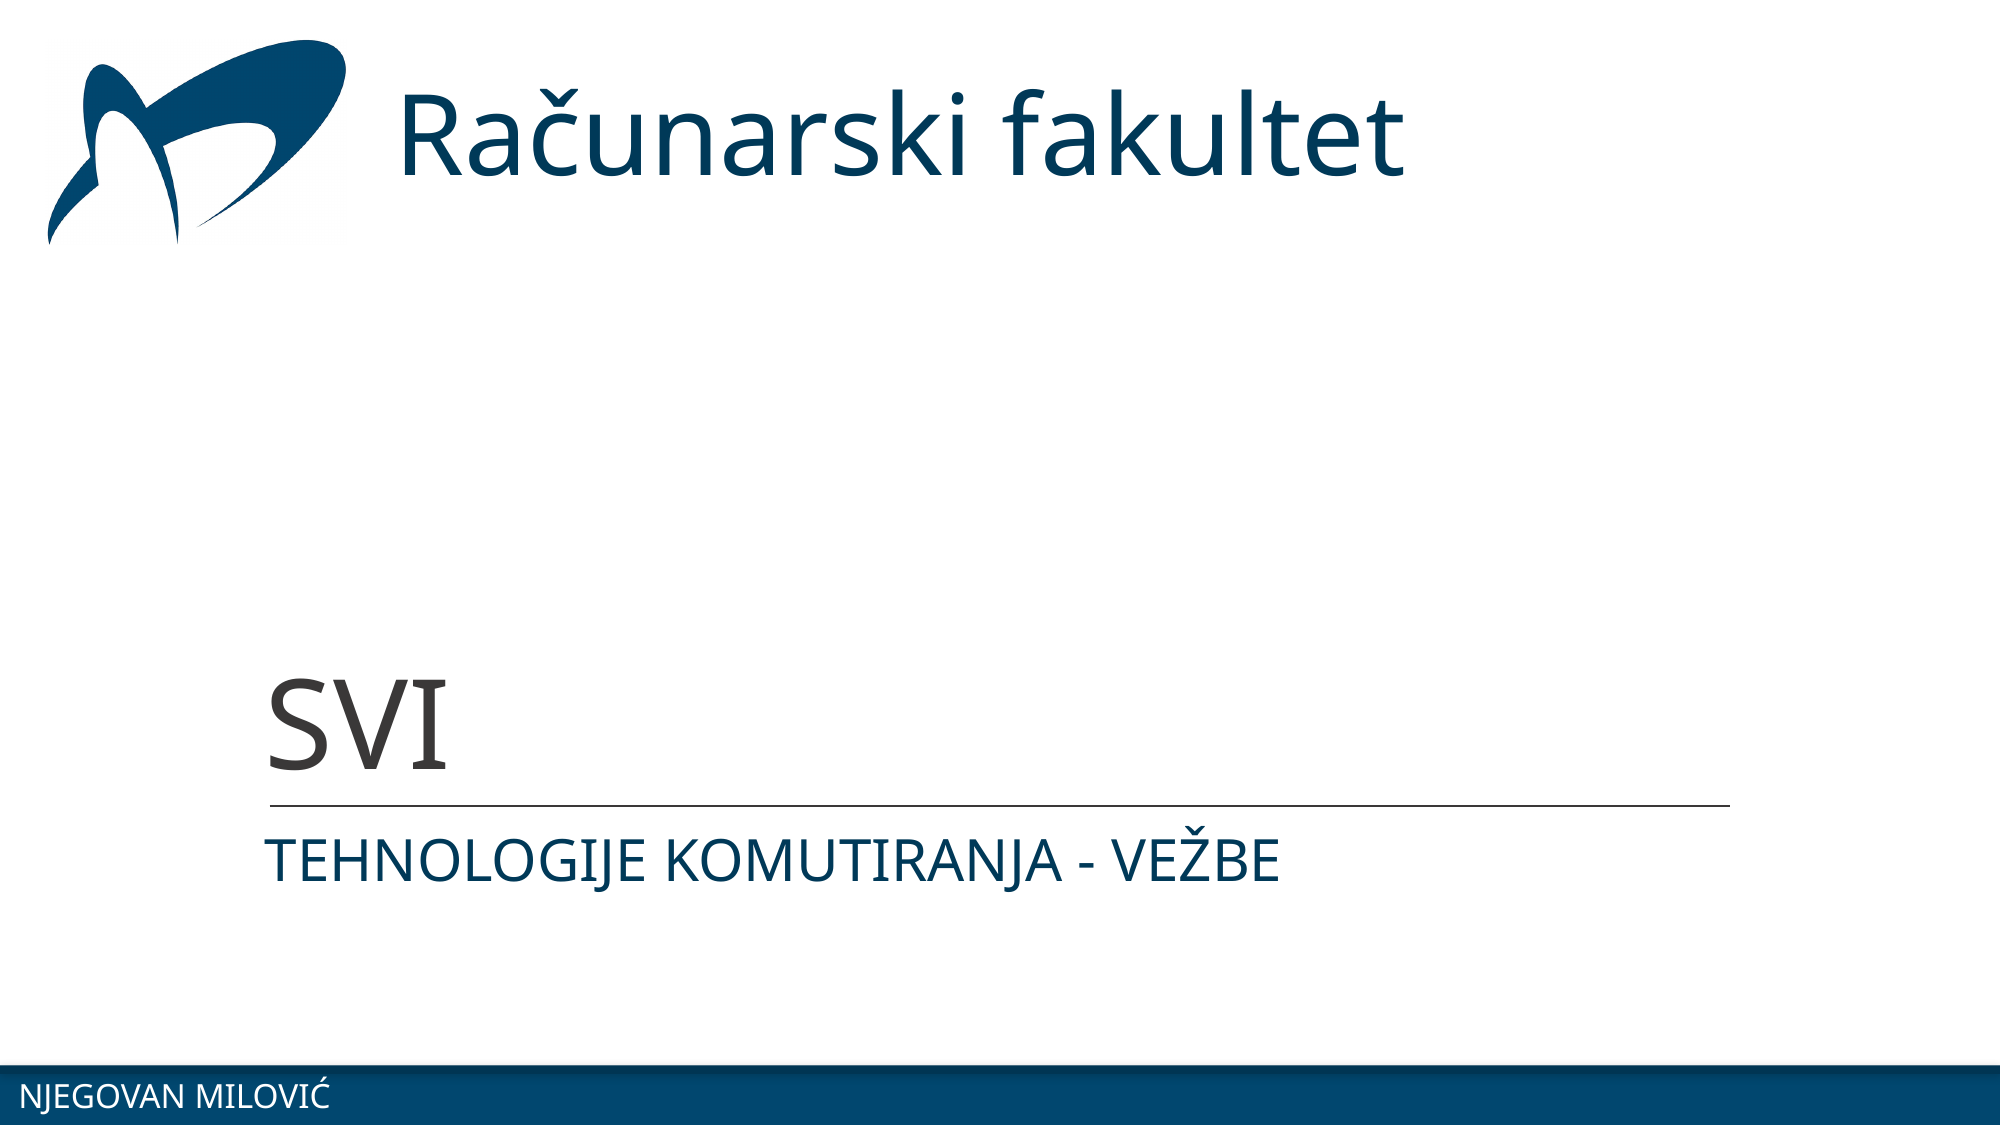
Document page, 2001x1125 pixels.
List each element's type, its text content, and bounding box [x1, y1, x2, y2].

title SVI [249, 519, 1902, 804]
text_box NJEGOVAN MILOVIĆ [3, 1067, 795, 1123]
subtitle TEHNOLOGIJE KOMUTIRANJA - VEŽBE [249, 823, 1750, 983]
picture [45, 38, 347, 245]
text_box [0, 1064, 2000, 1125]
text_box Računarski fakultet [379, 55, 1428, 206]
